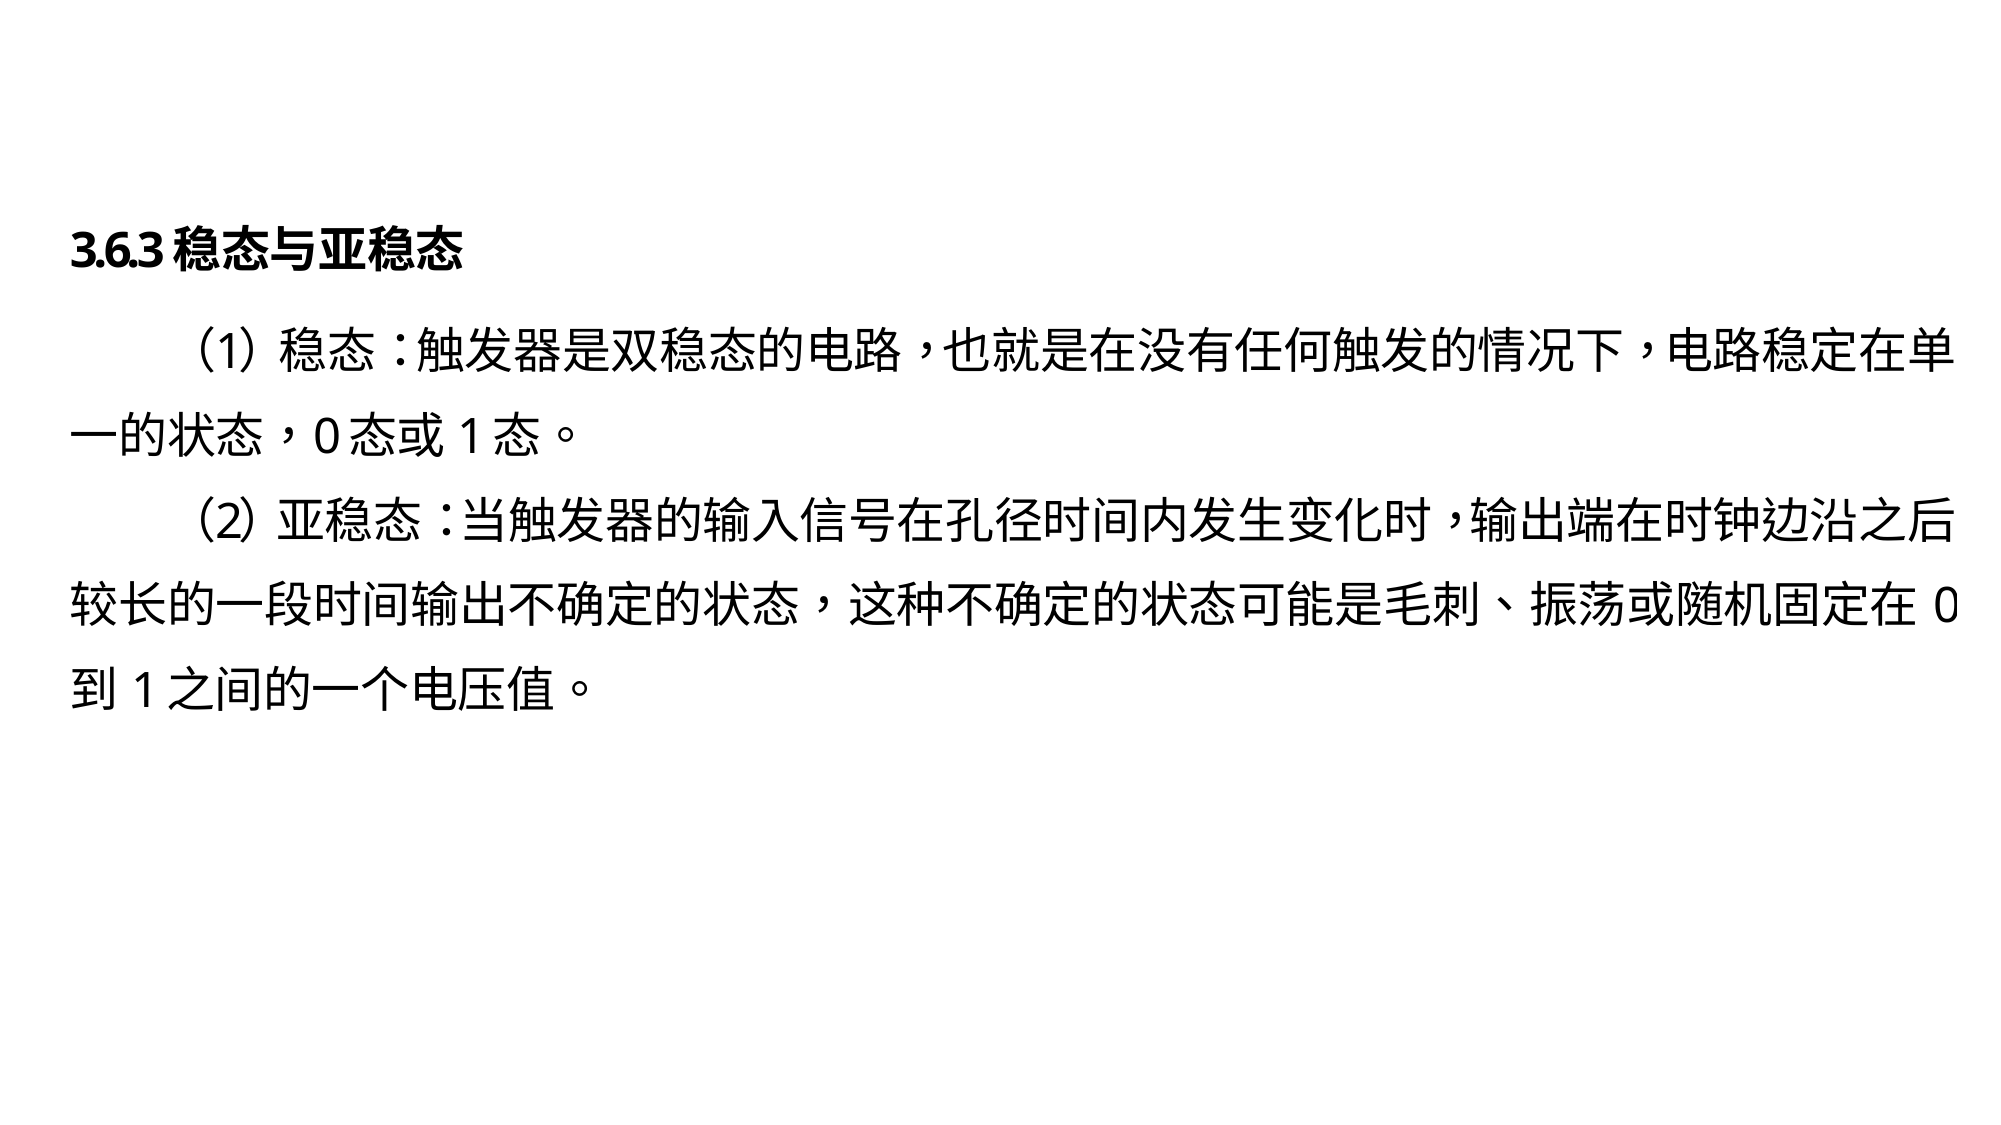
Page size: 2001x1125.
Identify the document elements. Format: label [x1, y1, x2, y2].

picture [69, 194, 1960, 735]
